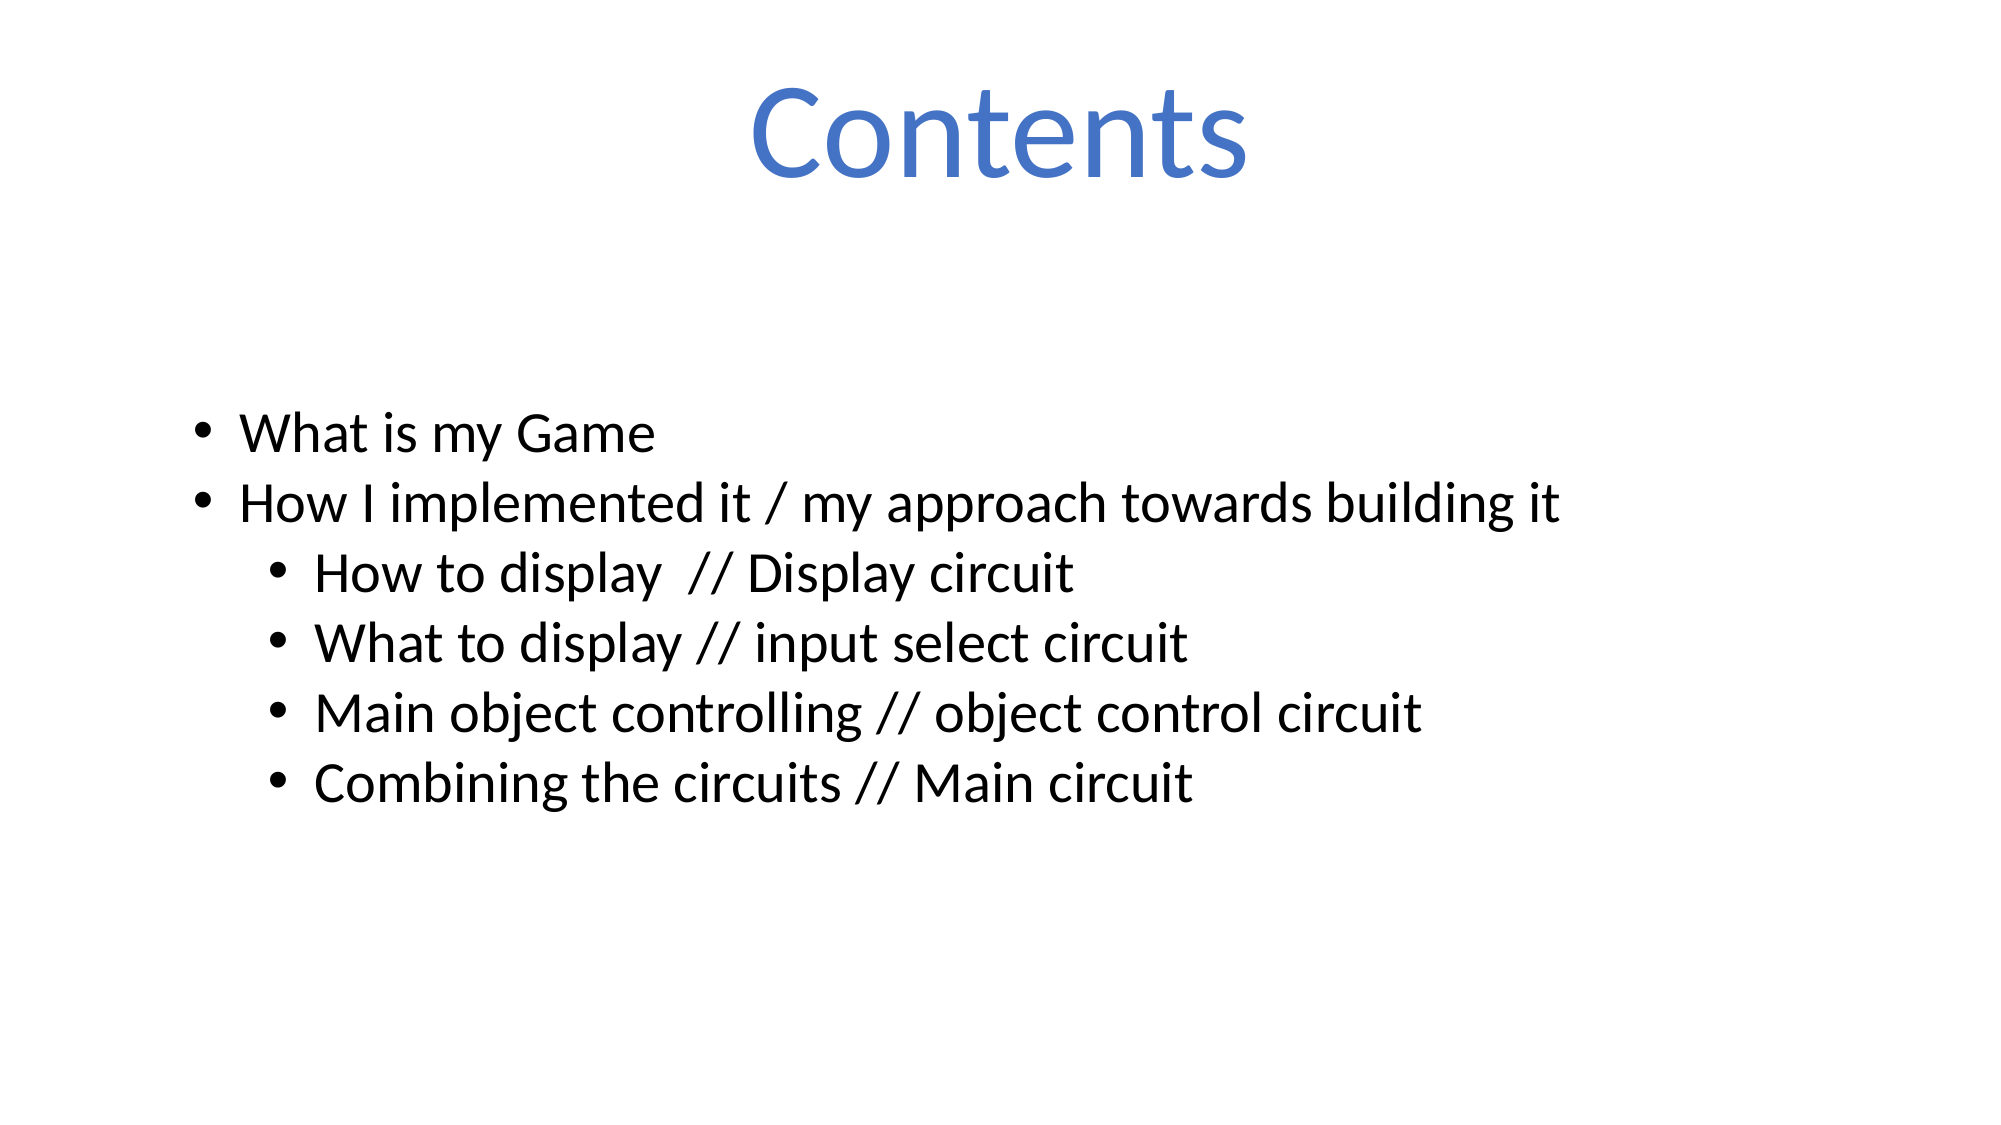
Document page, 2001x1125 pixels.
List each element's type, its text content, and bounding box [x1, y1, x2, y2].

text_box Contents [0, 32, 2000, 213]
text_box What is my Game How I implemented it / my approach towards building it How to display // Display circuit What to display // input select circuit Main object controlling // object control circuit Combining the circuits // Main circuit [178, 386, 1705, 962]
